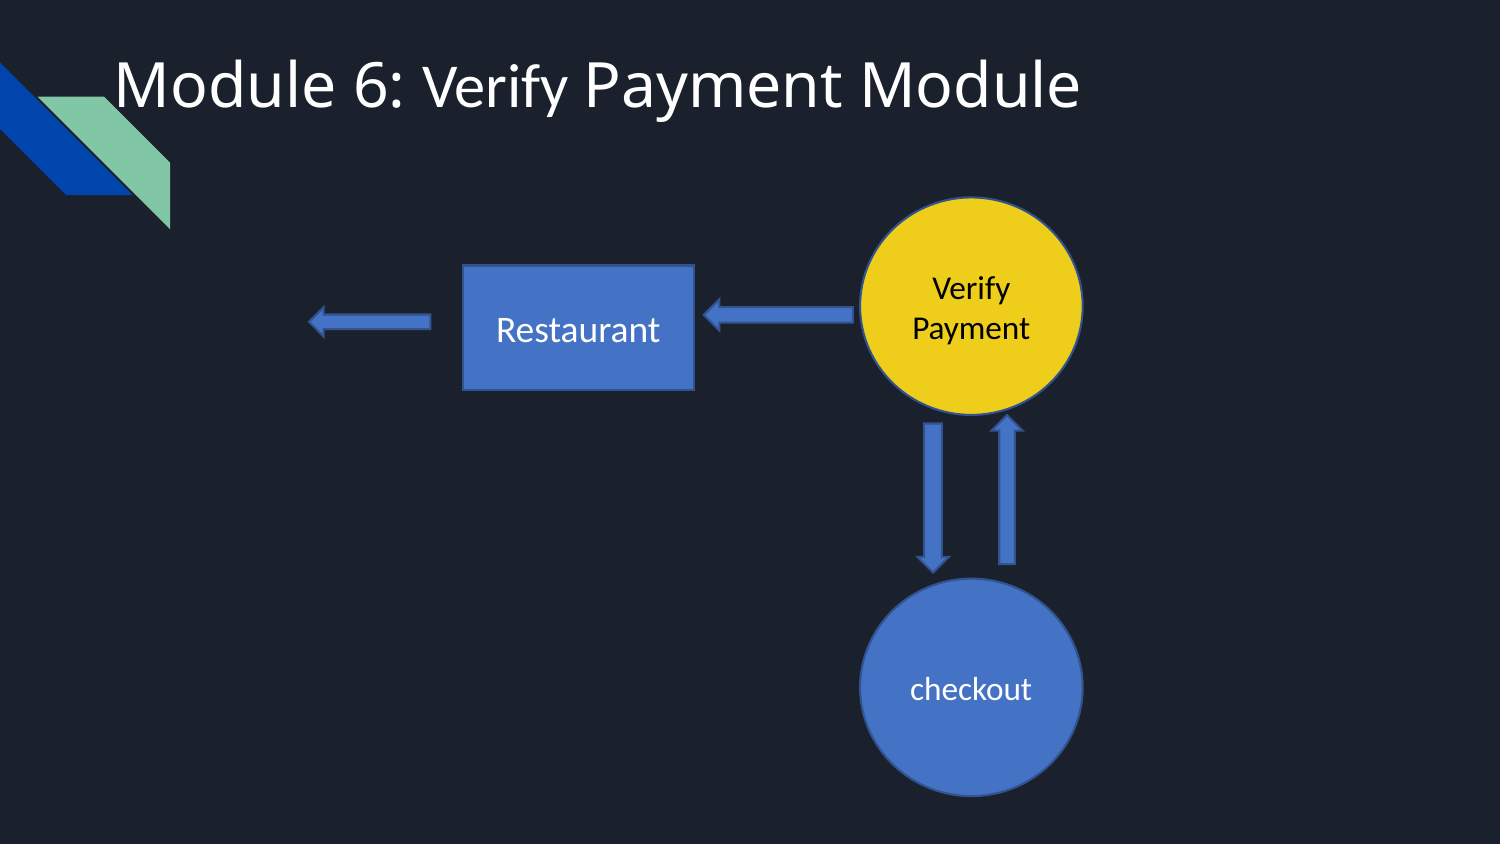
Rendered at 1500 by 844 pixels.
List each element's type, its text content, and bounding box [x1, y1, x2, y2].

text_box Restaurant [462, 265, 694, 390]
text_box [309, 307, 431, 337]
text_box checkout [860, 578, 1083, 797]
text_box [917, 423, 949, 573]
title Module 6: Verify Payment Module [15, 29, 1181, 180]
text_box [703, 299, 853, 331]
text_box [991, 415, 1023, 565]
text_box Verify Payment [860, 197, 1083, 415]
